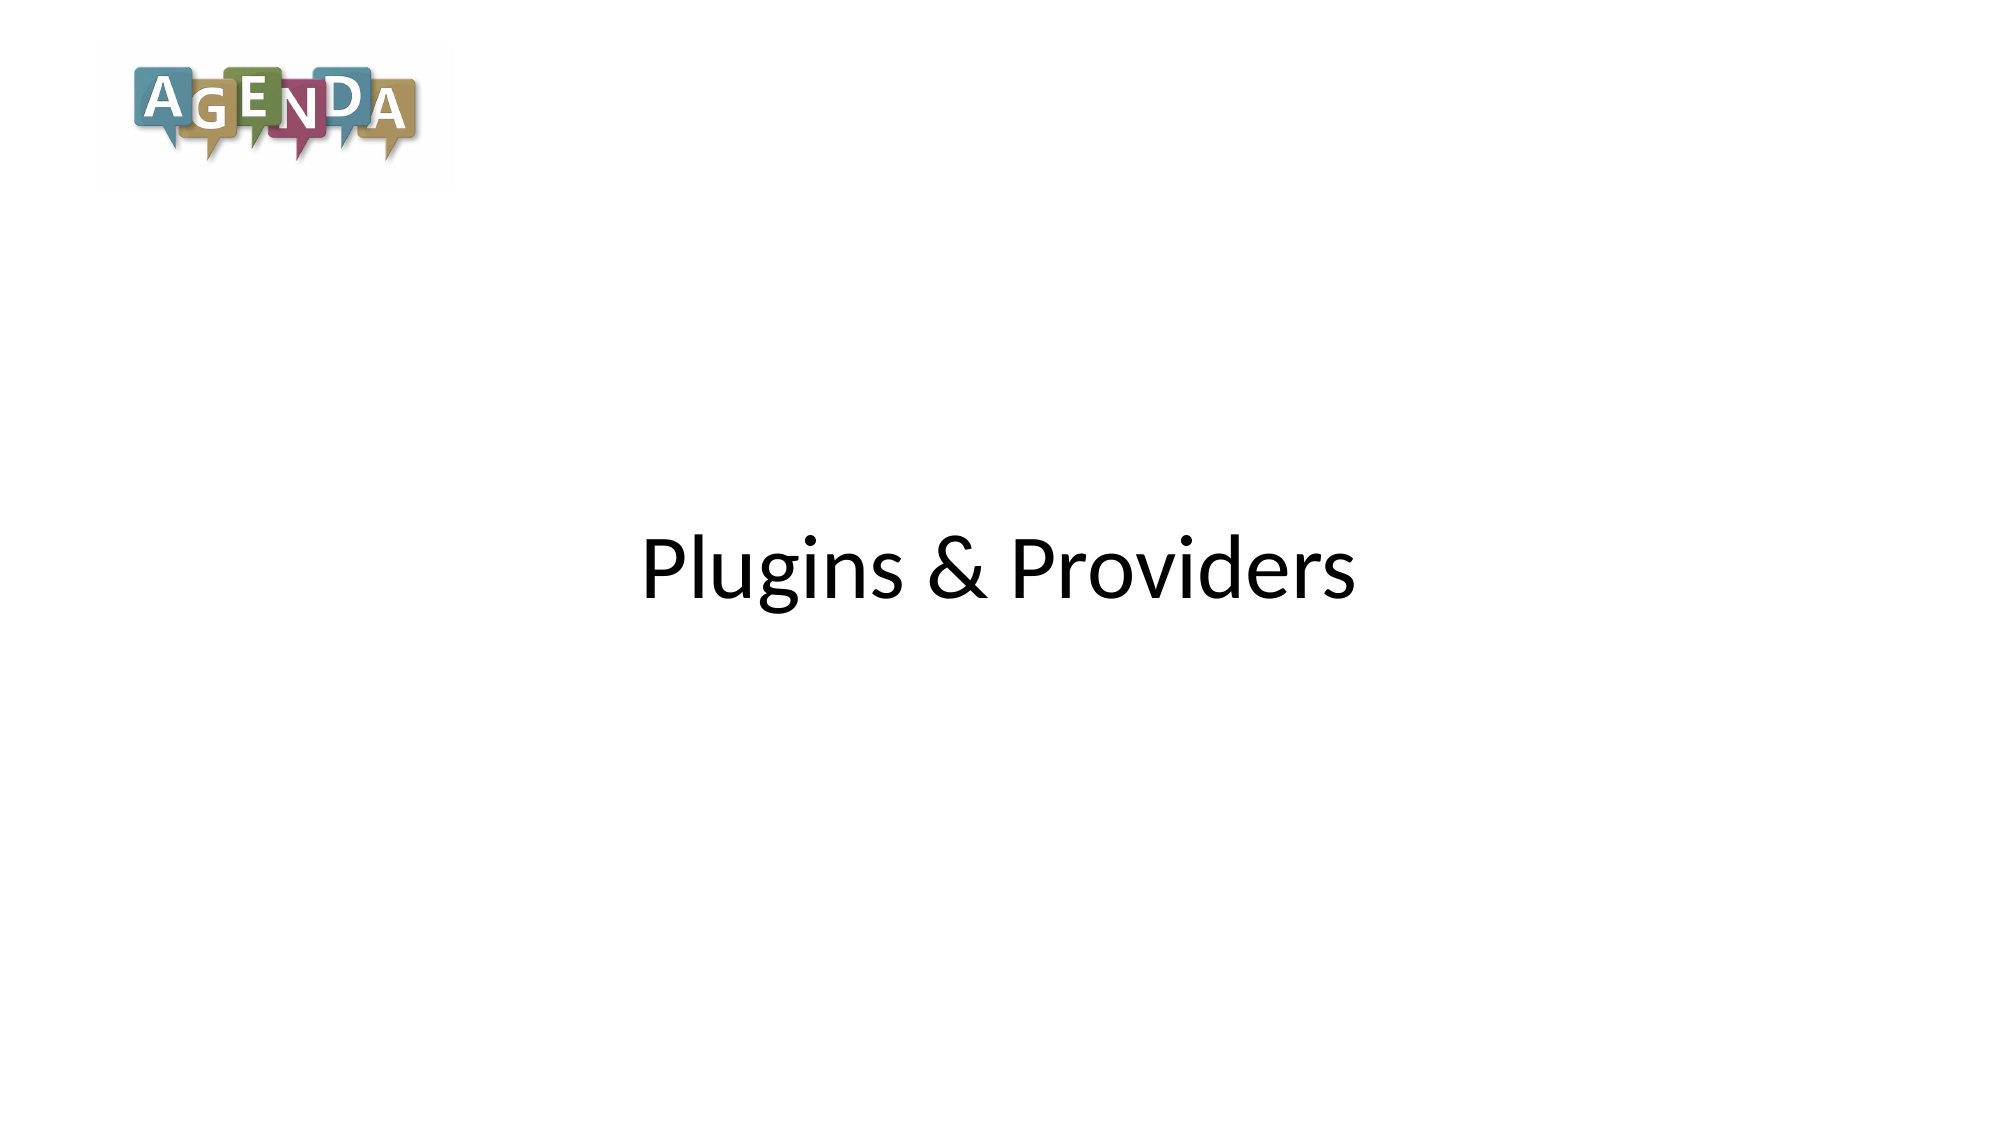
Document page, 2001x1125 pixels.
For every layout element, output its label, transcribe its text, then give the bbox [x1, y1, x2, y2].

picture [95, 42, 454, 191]
text_box Plugins & Providers [548, 499, 1451, 624]
